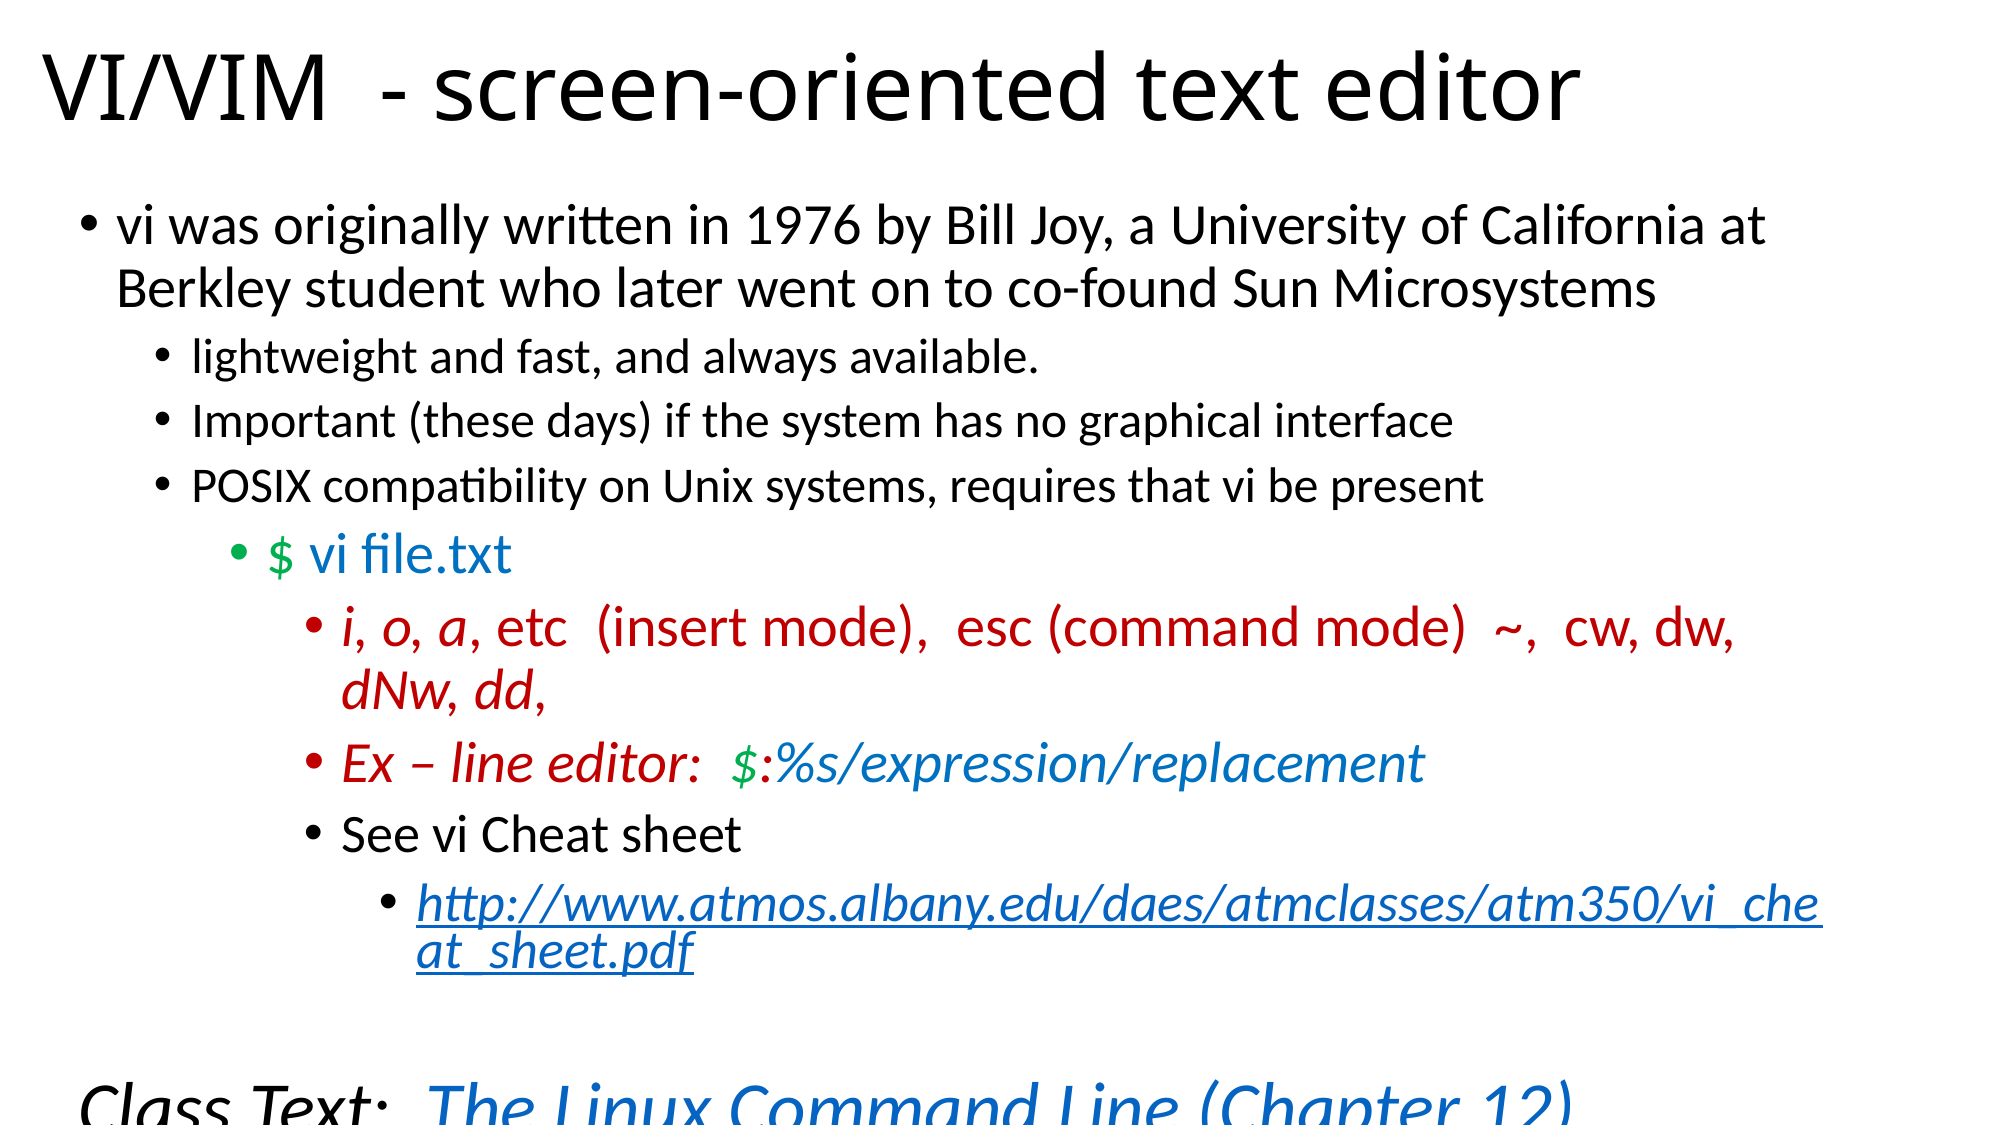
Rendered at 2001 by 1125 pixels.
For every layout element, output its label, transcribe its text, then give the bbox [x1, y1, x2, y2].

title VI/VIM - screen-oriented text editor [26, 26, 1752, 156]
list vi was originally written in 1976 by Bill Joy, a University of California at Berkley student who later went on to co-found Sun Microsystems lightweight and fast, and always available. Important (these days) if the system has no graphical interface POSIX compatibility on Unix systems, requires that vi be present $ vi file.txt i, o, a, etc (insert mode), esc (command mode) ~, cw, dw, dNw, dd, Ex – line editor: $:%s/expression/replacement See vi Cheat sheet http://www.atmos.albany.edu/daes/atmclasses/atm350/vi_cheat_sheet.pdf Class Text: The Linux Command Line (Chapter 12) [63, 186, 1841, 1118]
